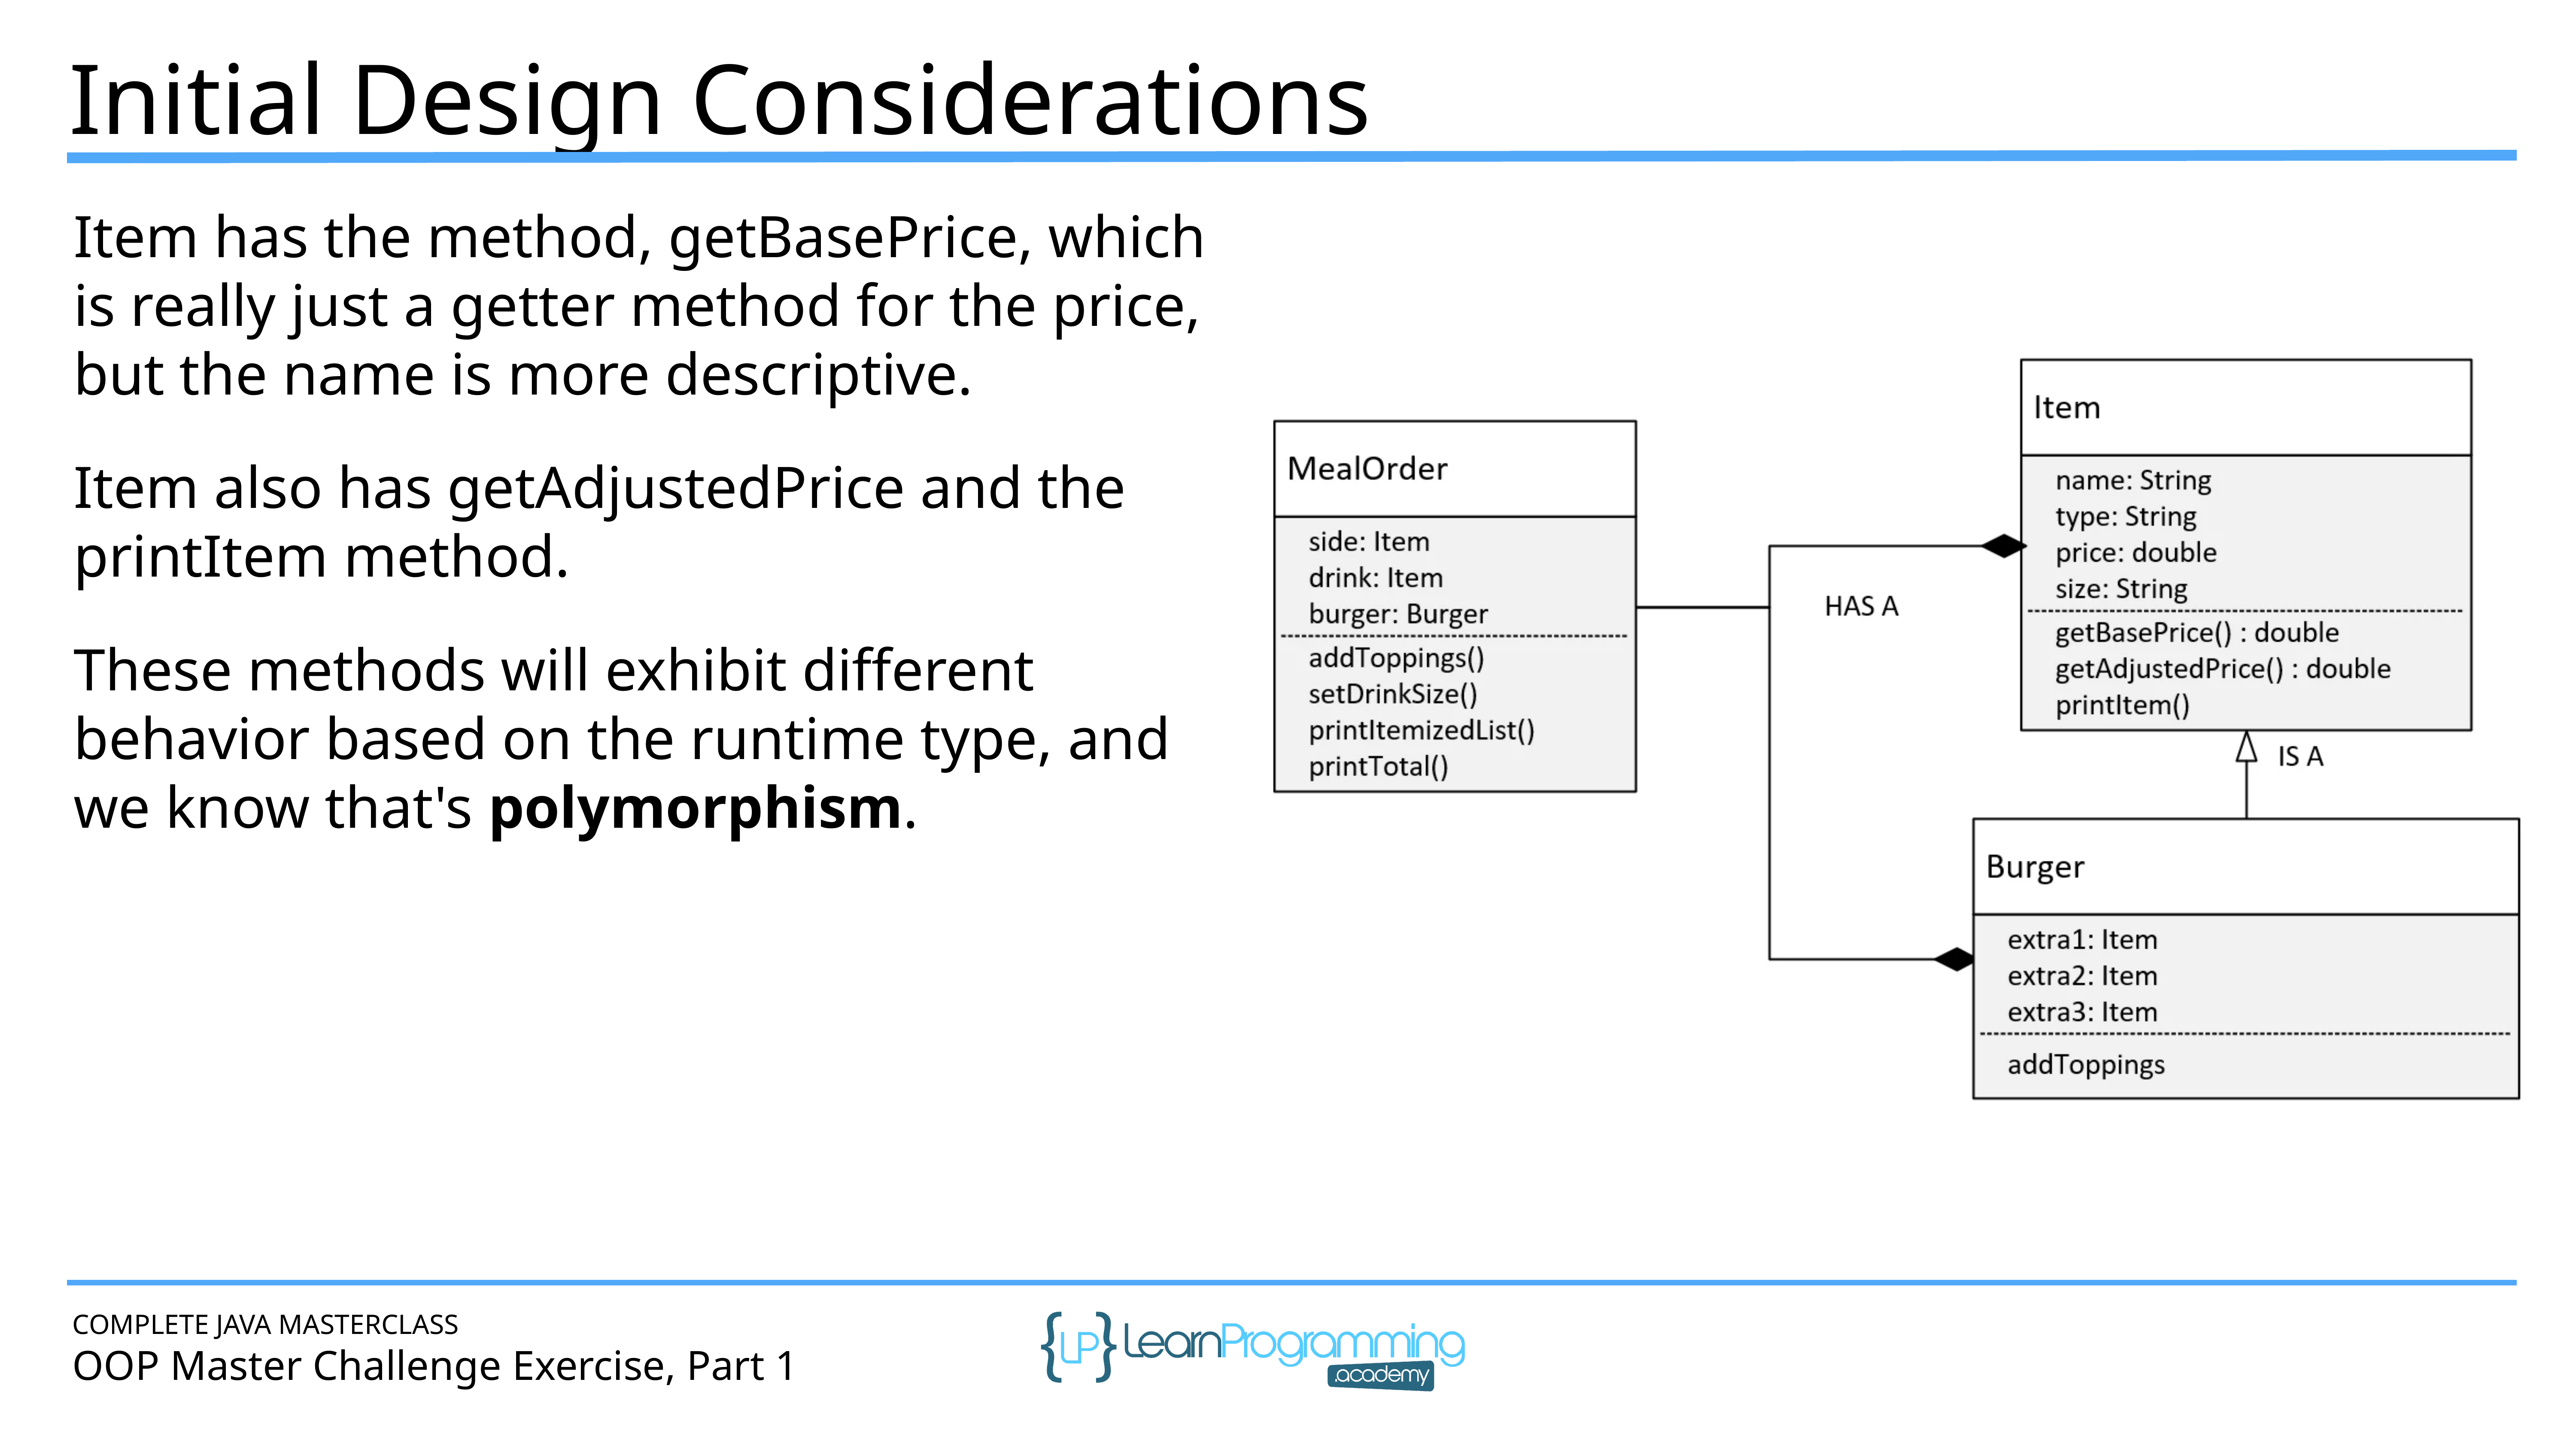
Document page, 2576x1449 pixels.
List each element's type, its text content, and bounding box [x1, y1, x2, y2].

text_box Initial Design Considerations [64, 32, 1377, 159]
text_box COMPLETE JAVA MASTERCLASS OOP Master Challenge Exercise, Part 1 [67, 1302, 1030, 1394]
picture [1032, 1302, 1477, 1400]
text_box Item has the method, getBasePrice, which is really just a getter method for the price, but the name is more descriptive. Item also has getAdjustedPrice and the printItem method. These methods will exhibit different behavior based on the runtime type, and we know that's polymorphism. [67, 197, 1243, 1263]
picture [1243, 286, 2562, 1163]
